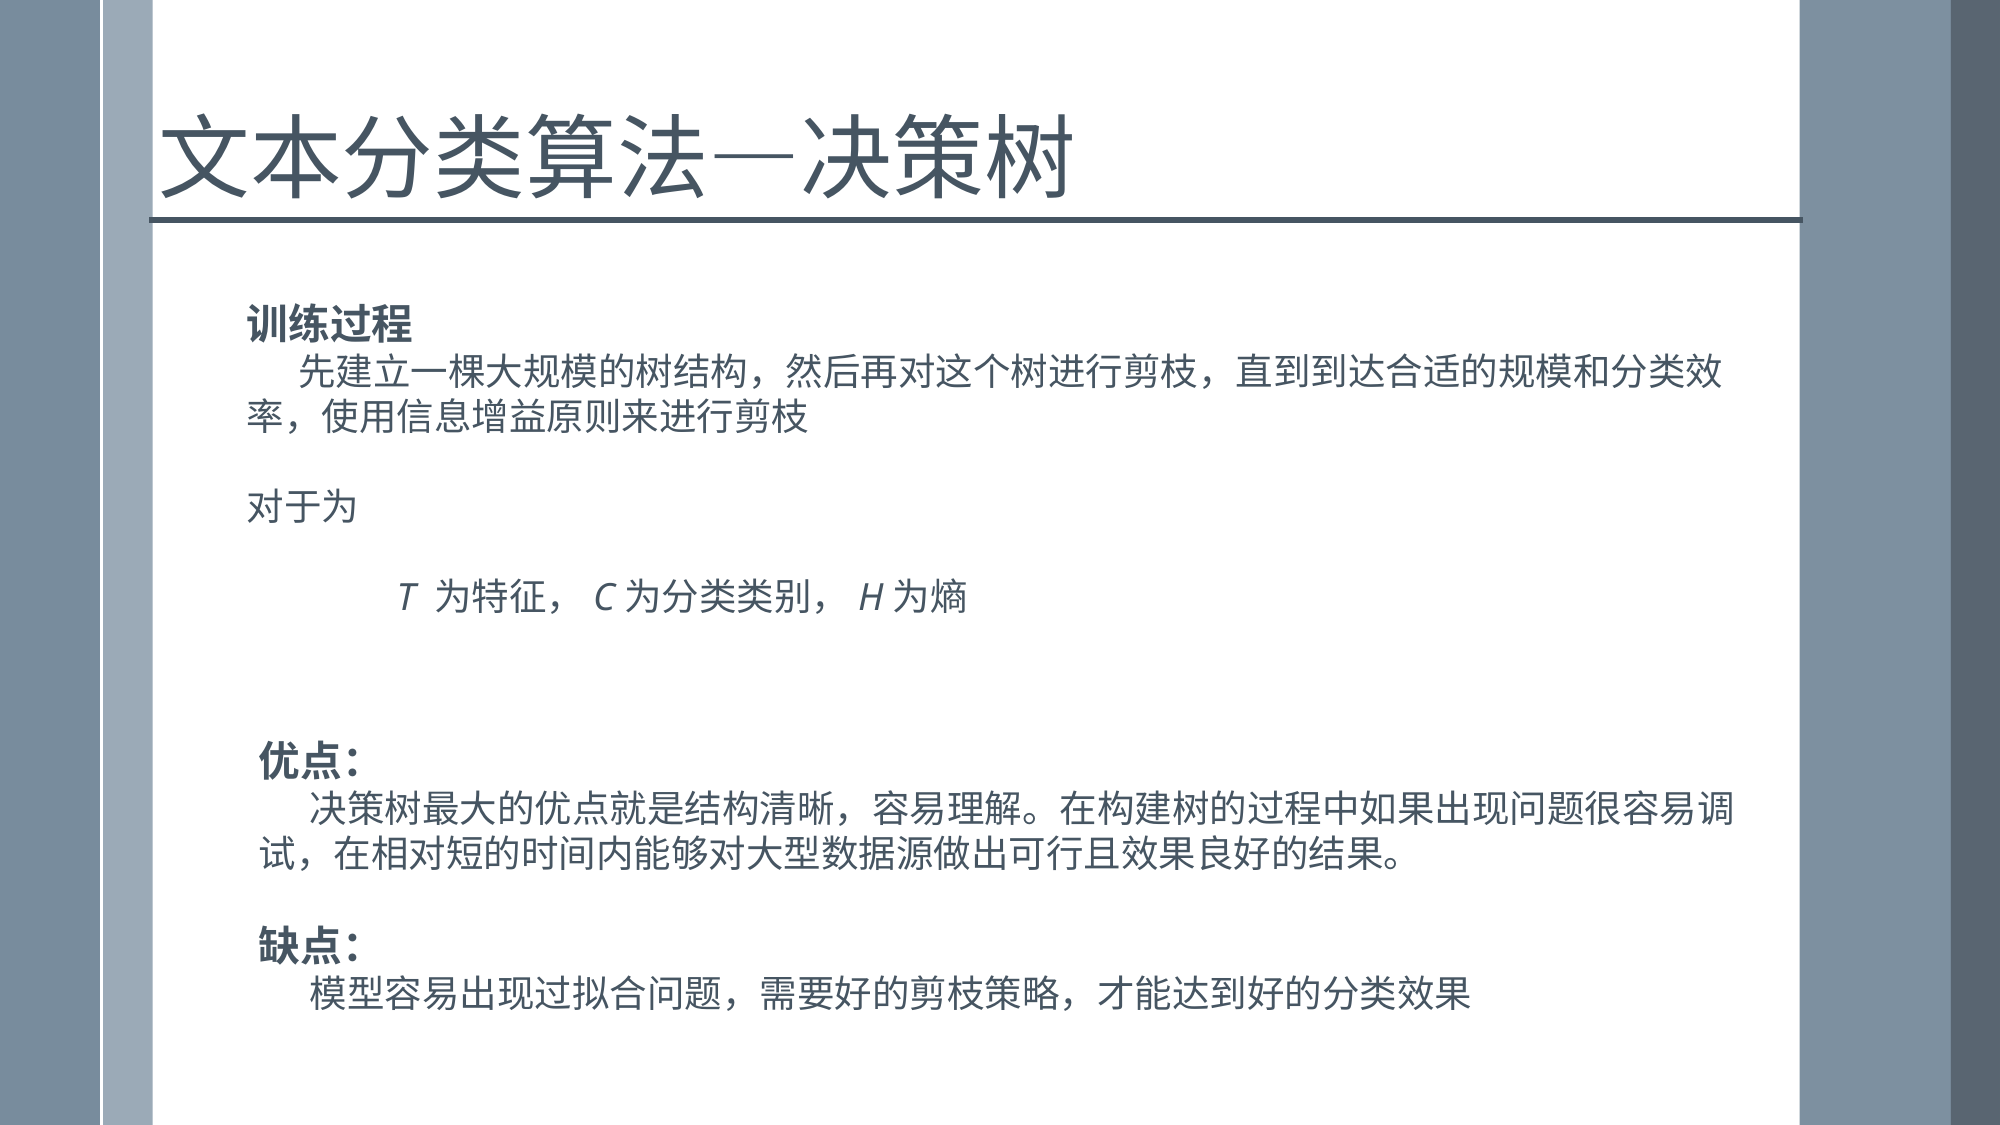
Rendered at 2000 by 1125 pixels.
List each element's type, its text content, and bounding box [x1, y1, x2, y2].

text_box 优点： 决策树最大的优点就是结构清晰，容易理解。在构建树的过程中如果出现问题很容易调试，在相对短的时间内能够对大型数据源做出可行且效果良好的结果。 缺点： 模型容易出现过拟合问题，需要好的剪枝策略，才能达到好的分类效果 [243, 727, 1756, 1023]
text_box 文本分类算法—决策树 [143, 2, 1798, 218]
